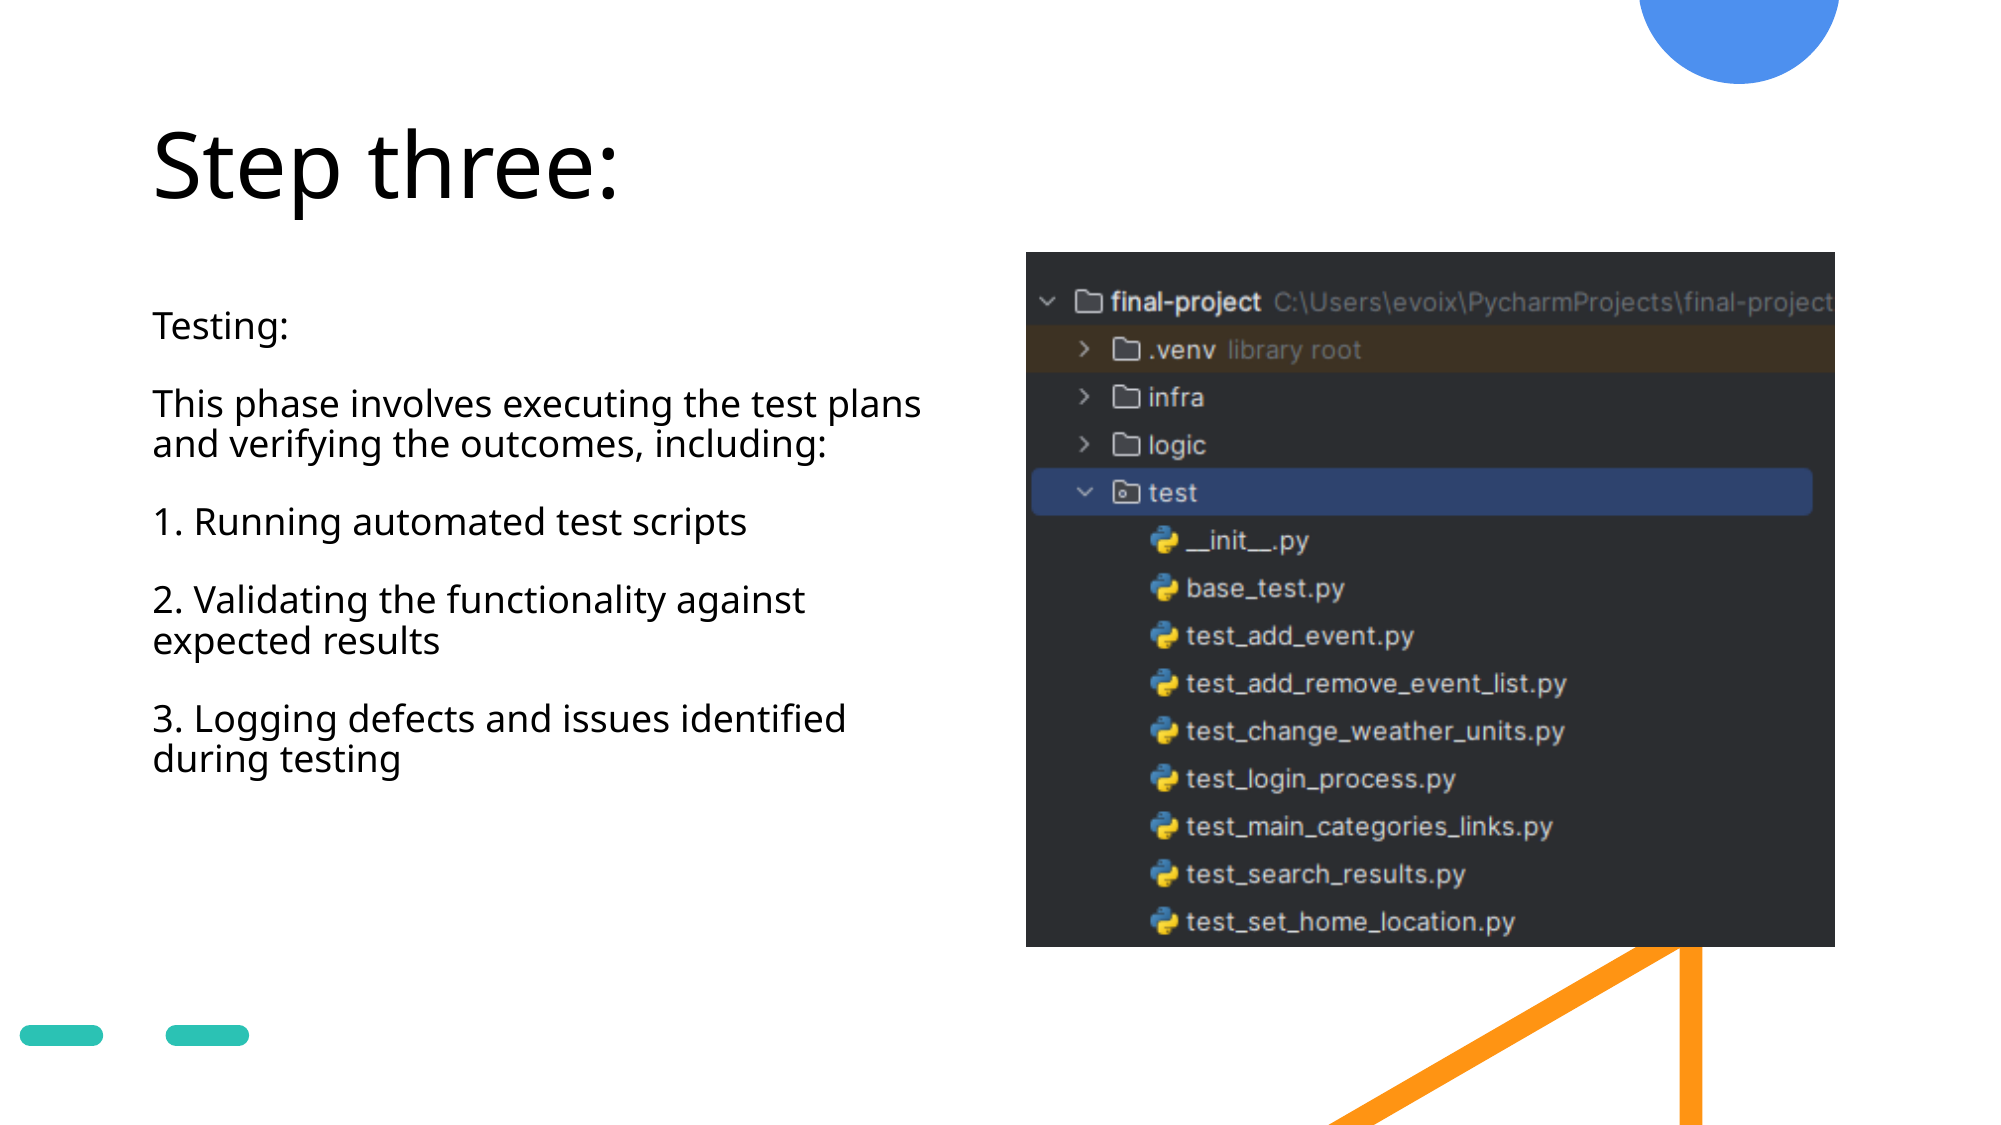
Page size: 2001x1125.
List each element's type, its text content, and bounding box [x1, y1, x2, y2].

picture [1026, 252, 1836, 947]
list Testing: This phase involves executing the test plans and verifying the outcomes, including: 1. Running automated test scripts 2. Validating the functionality against expected results 3. Logging defects and issues identified during testing [137, 299, 973, 1005]
title Step three: [137, 59, 1863, 278]
